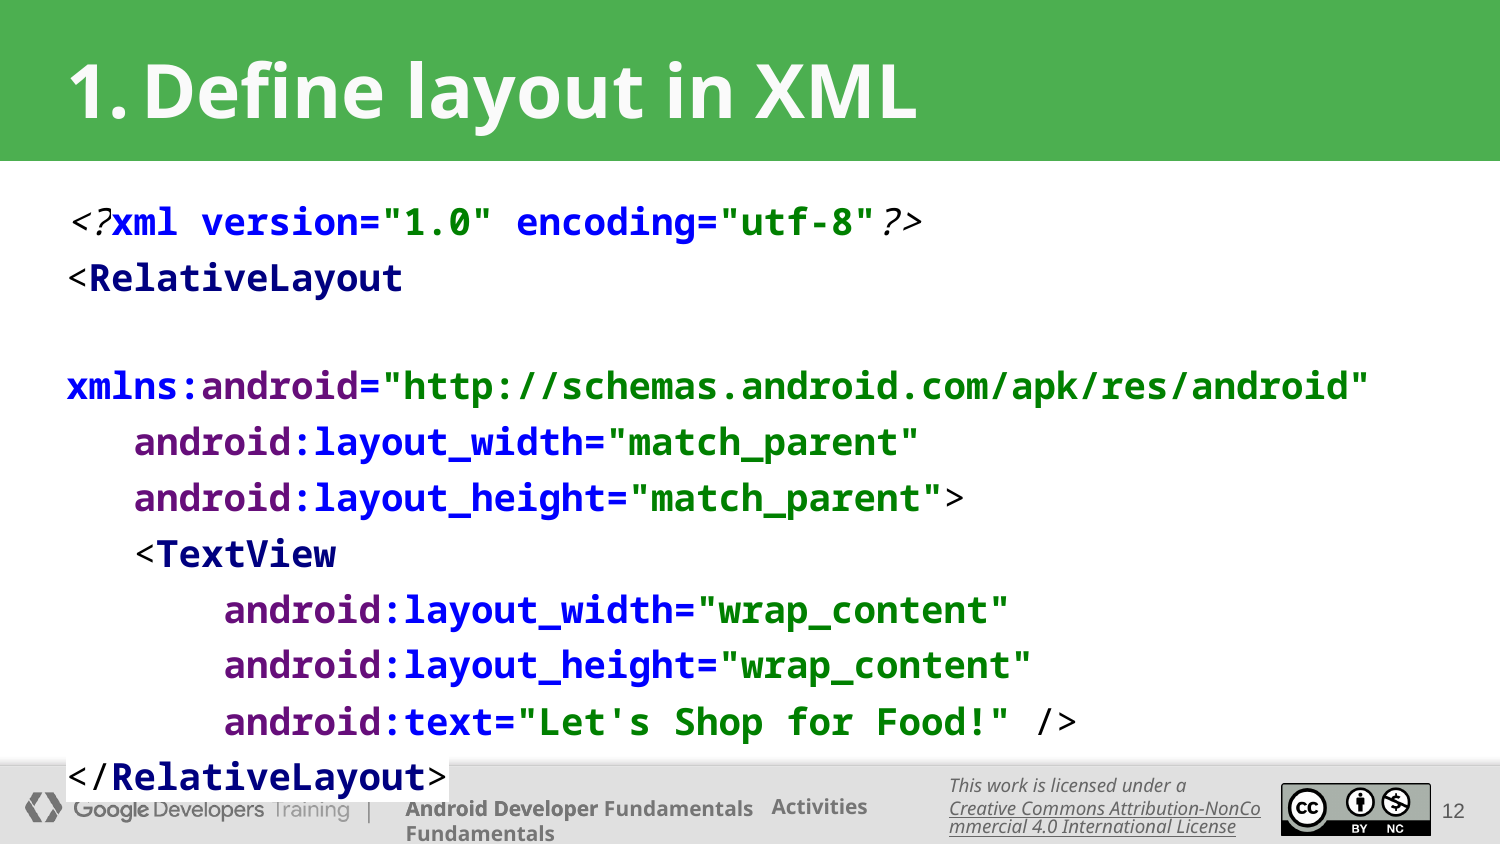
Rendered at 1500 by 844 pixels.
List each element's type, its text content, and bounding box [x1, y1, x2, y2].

title Define layout in XML [51, 28, 1449, 122]
list <?xml version="1.0" encoding="utf-8"?> <RelativeLayout xmlns:android="http://schemas.android.com/apk/res/android" android:layout_width="match_parent" android:layout_height="match_parent"> <TextView android:layout_width="wrap_content" android:layout_height="wrap_content" android:text="Let's Shop for Food!" /> </RelativeLayout> [51, 176, 1449, 737]
slide_number ‹#› [1389, 777, 1480, 842]
picture [0, 161, 1500, 844]
